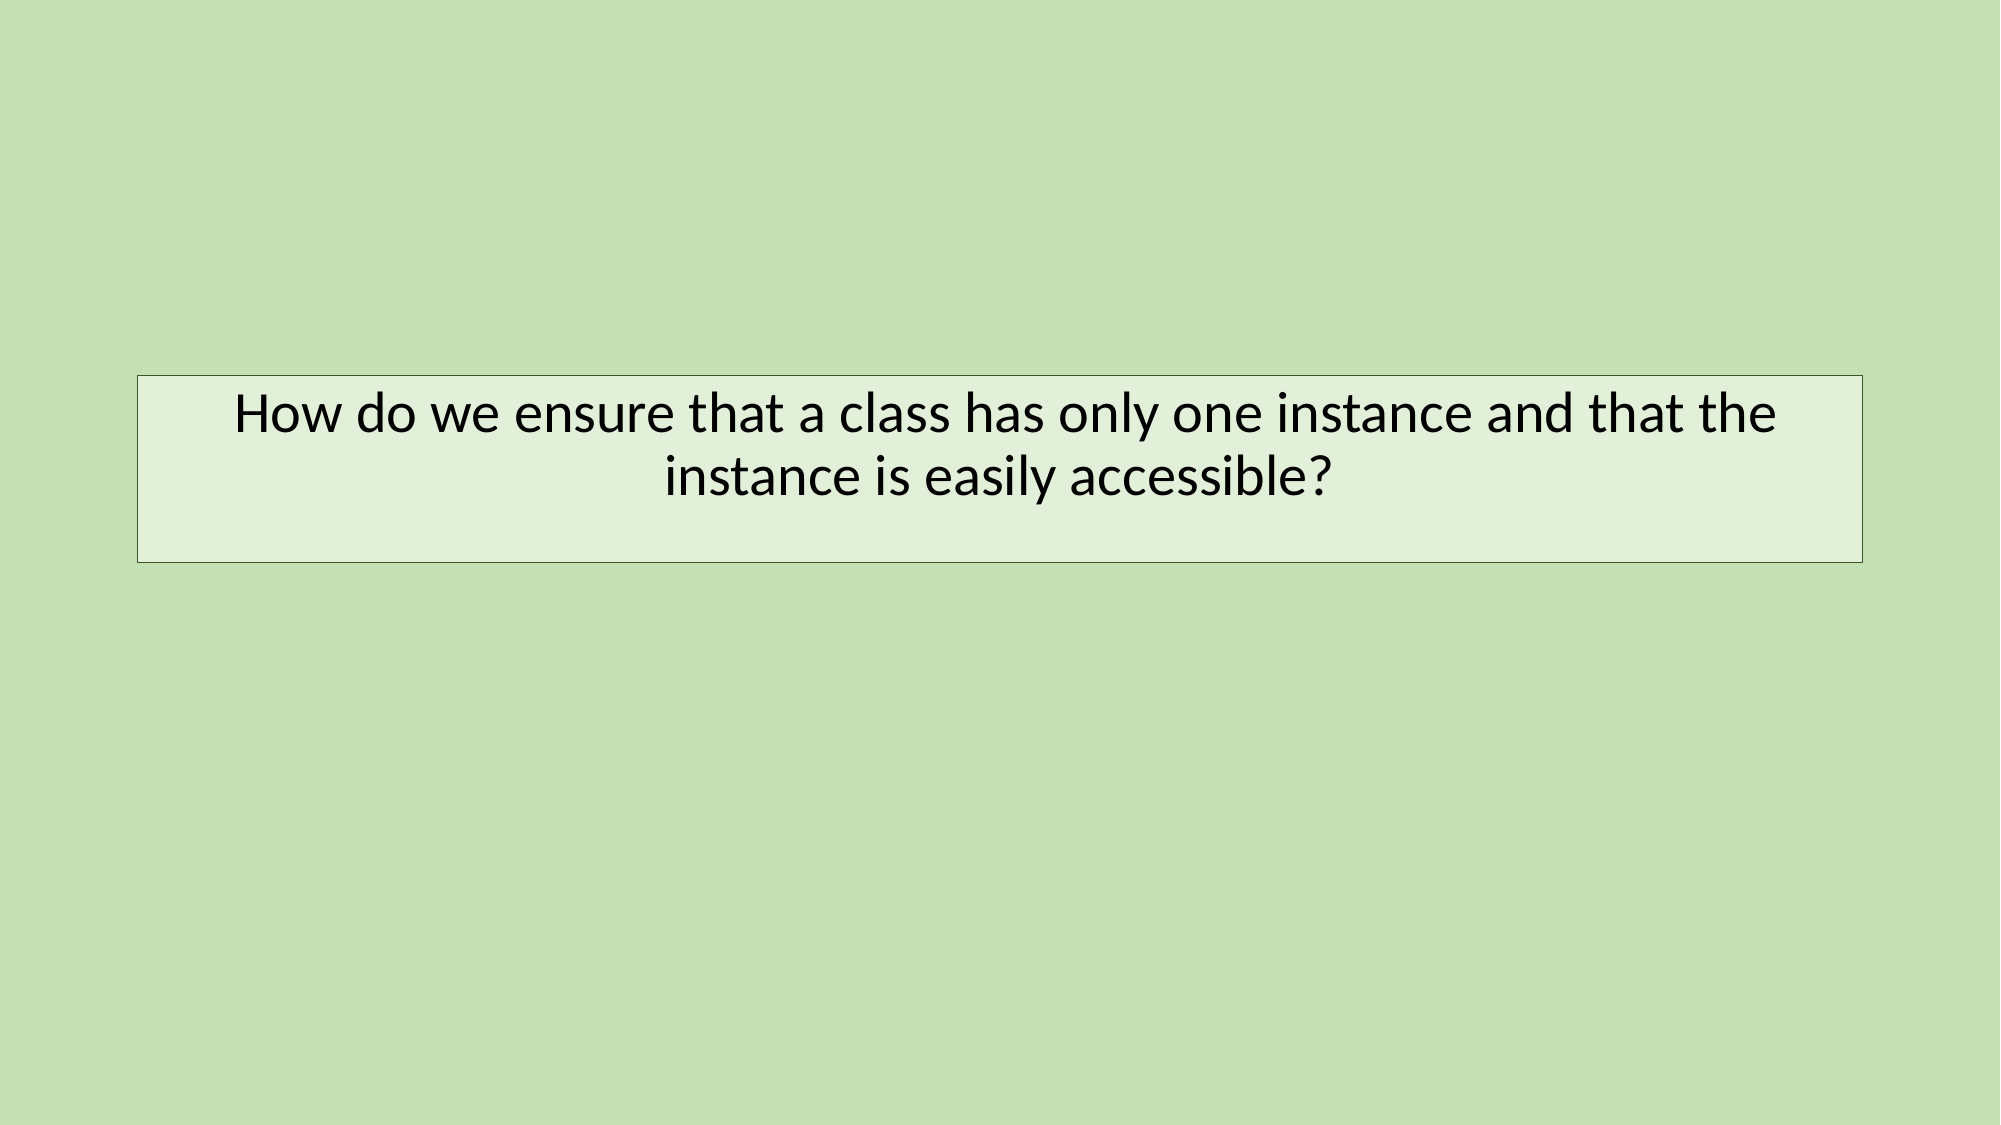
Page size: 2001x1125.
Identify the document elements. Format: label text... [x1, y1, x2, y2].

list How do we ensure that a class has only one instance and that the instance is easily accessible? [137, 375, 1863, 563]
